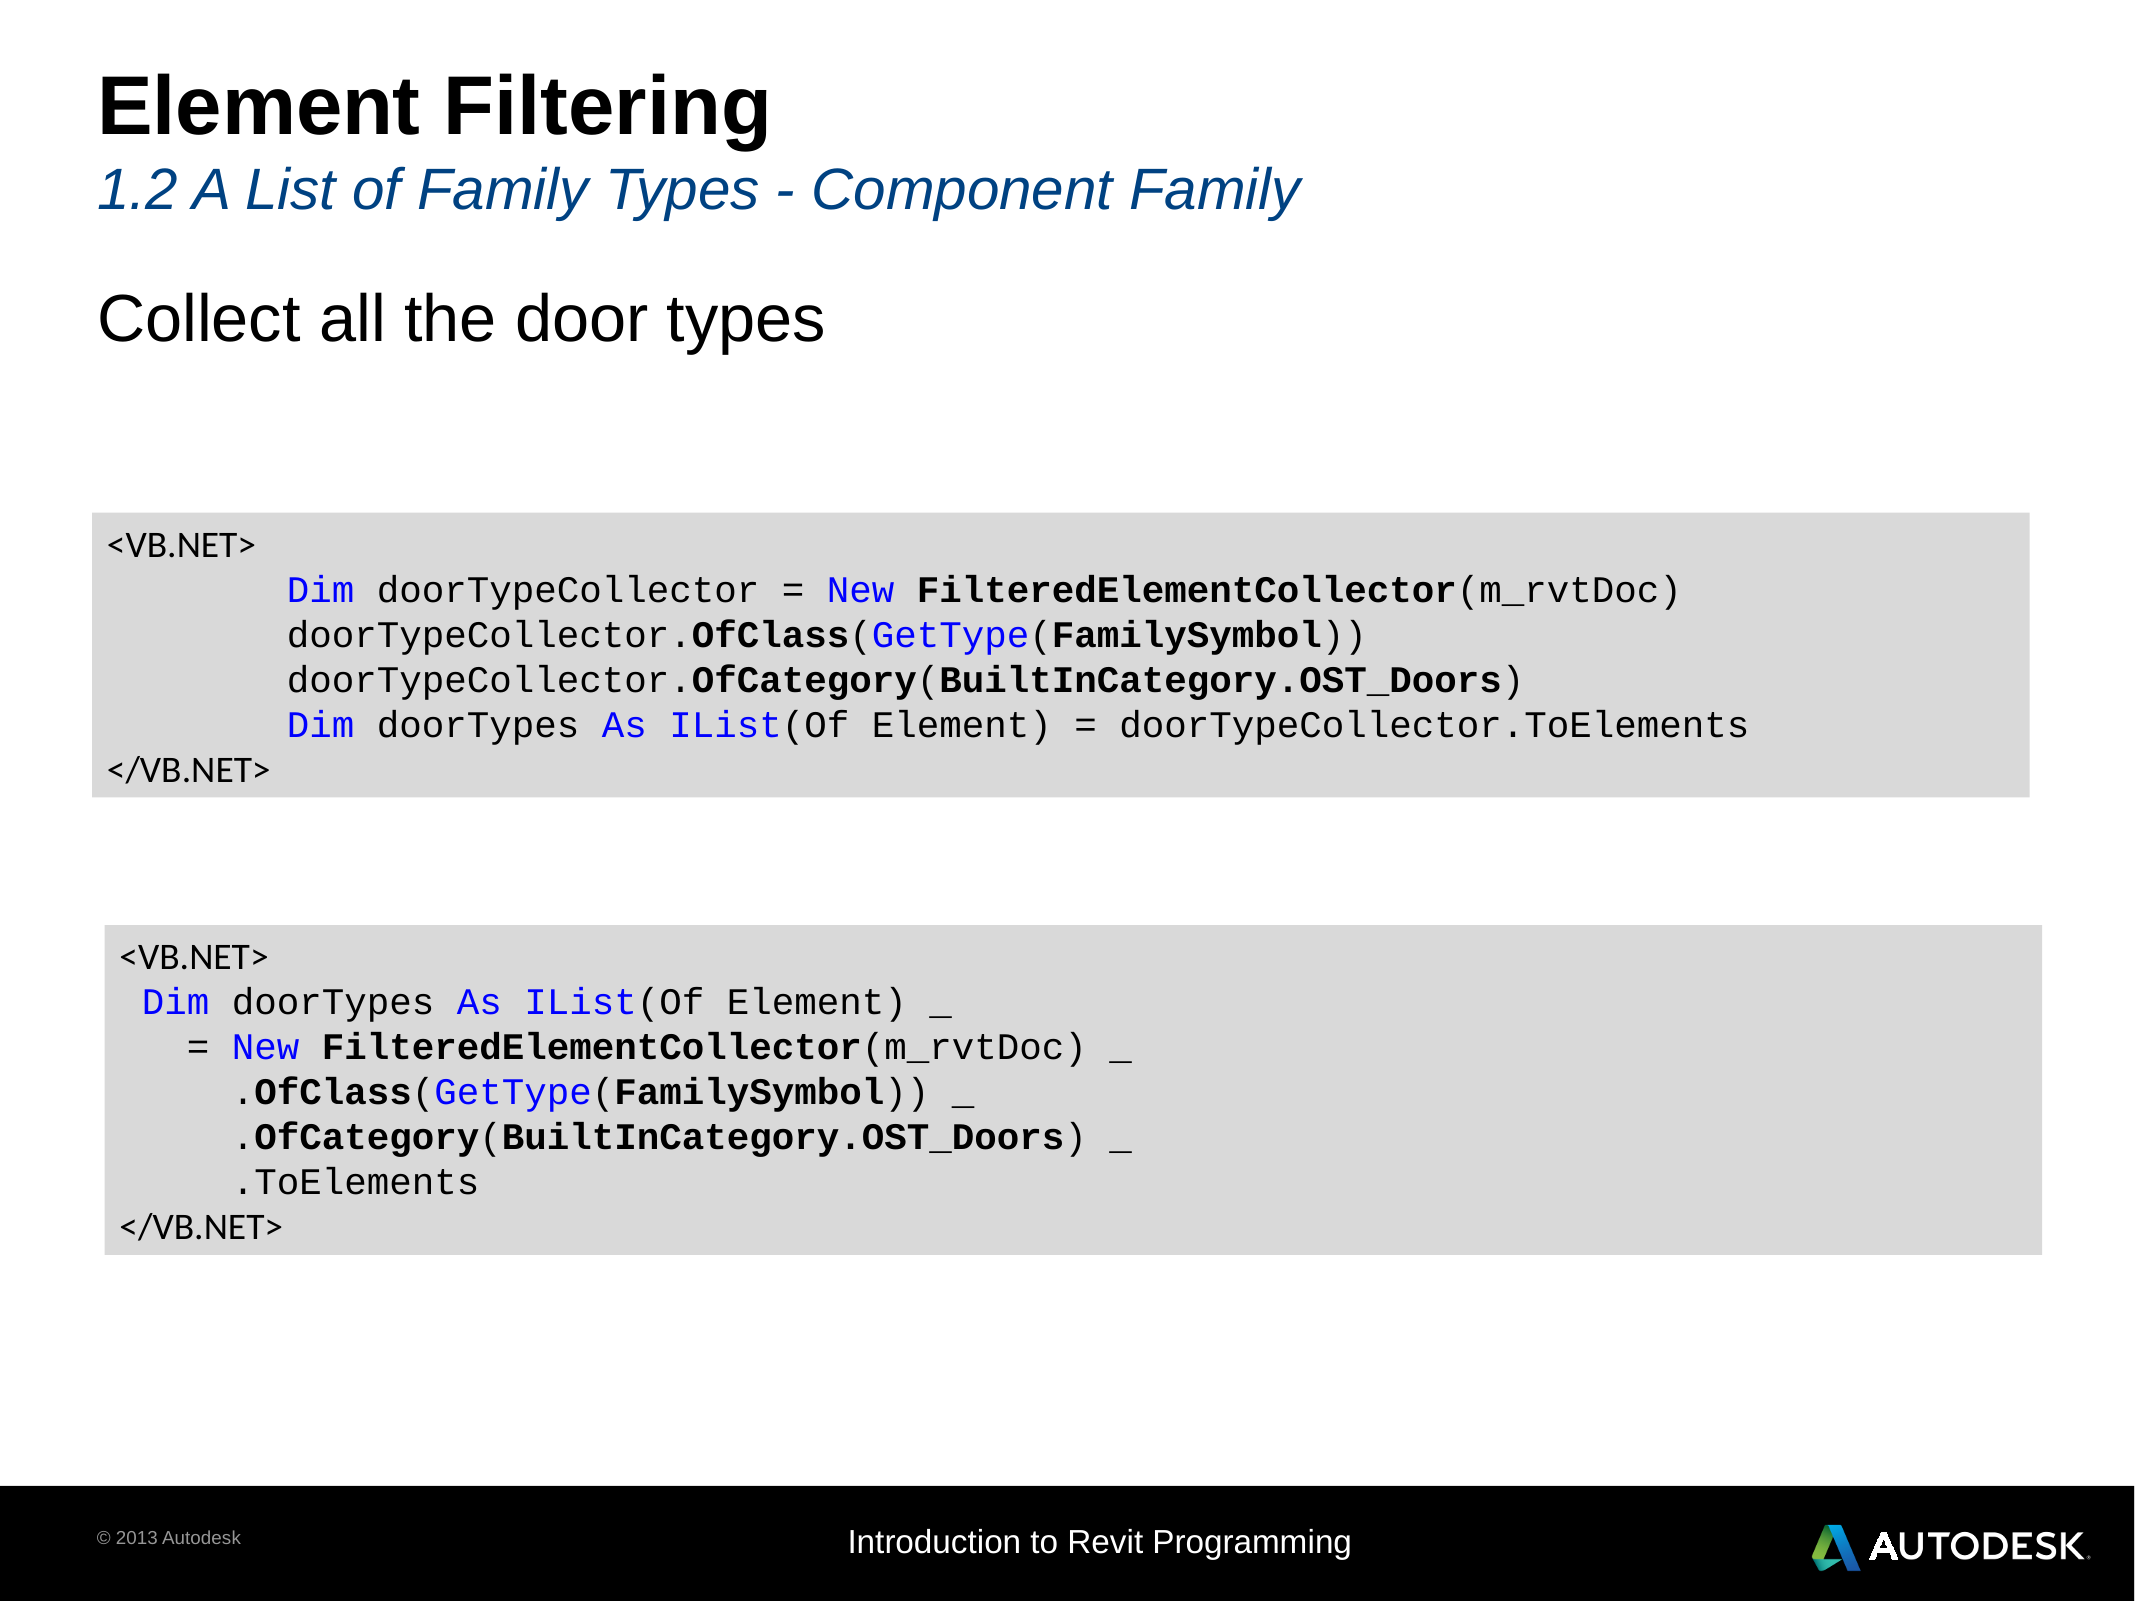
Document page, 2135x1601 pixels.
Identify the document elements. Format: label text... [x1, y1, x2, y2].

text_box <VB.NET> Dim doorTypeCollector = New FilteredElementCollector(m_rvtDoc) doorTypeCollector.OfClass(GetType(FamilySymbol)) doorTypeCollector.OfCategory(BuiltInCategory.OST_Doors) Dim doorTypes As IList(Of Element) = doorTypeCollector.ToElements </VB.NET> [92, 512, 2030, 798]
title Element Filtering 1.2 A List of Family Types - Component Family [96, 59, 2028, 214]
picture [0, 1485, 2135, 1601]
text_box <VB.NET> Dim doorTypes As IList(Of Element) _ = New FilteredElementCollector(m_rvtDoc) _ .OfClass(GetType(FamilySymbol)) _ .OfCategory(BuiltInCategory.OST_Doors) _ .ToElements </VB.NET> [104, 925, 2043, 1255]
list Collect all the door types [96, 798, 2028, 1452]
list Collect all the door types [96, 274, 2028, 512]
